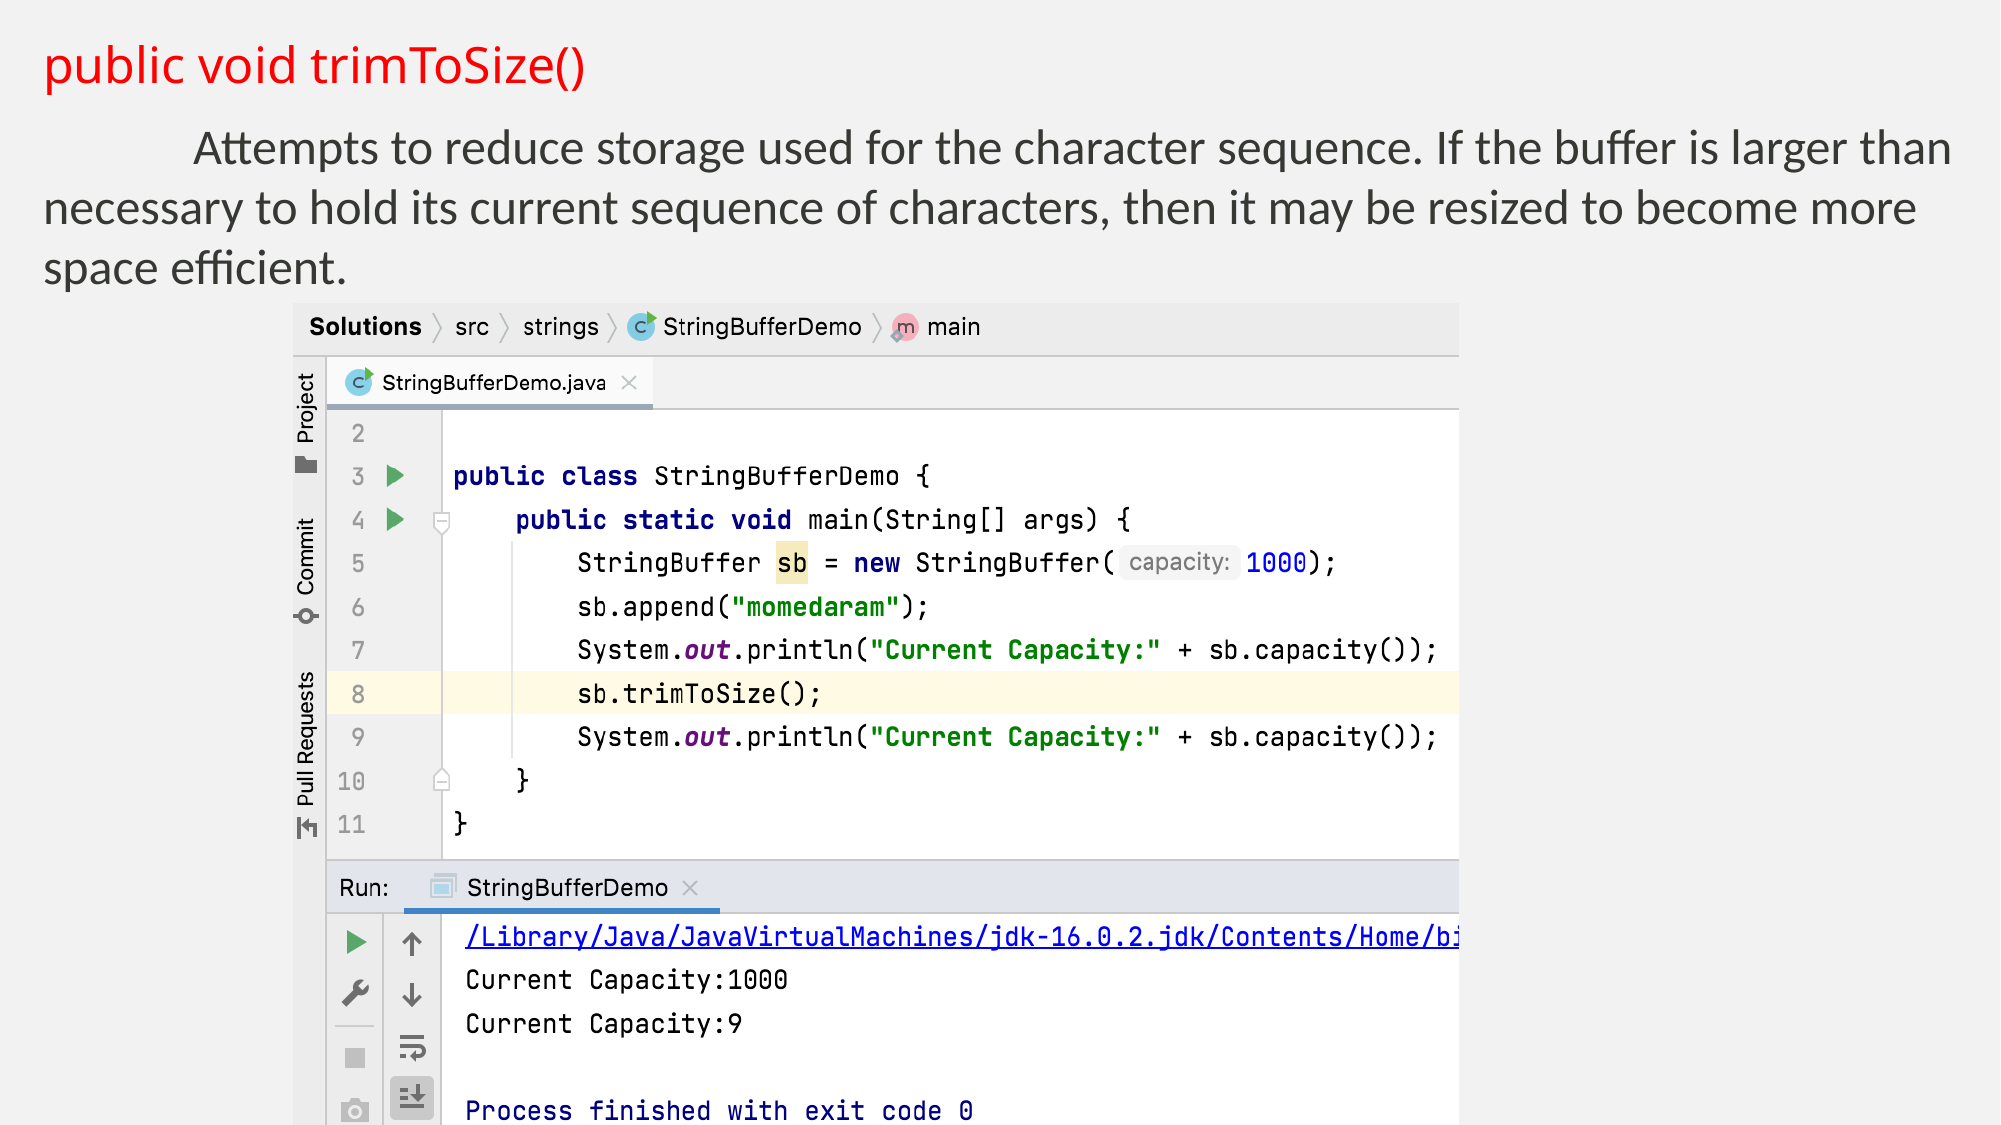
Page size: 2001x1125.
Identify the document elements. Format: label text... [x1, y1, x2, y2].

picture [293, 303, 1459, 1125]
list public void trimToSize() Attempts to reduce storage used for the character sequence. If the buffer is larger than necessary to hold its current sequence of characters, then it may be resized to become more space efficient. [28, 25, 1969, 1095]
